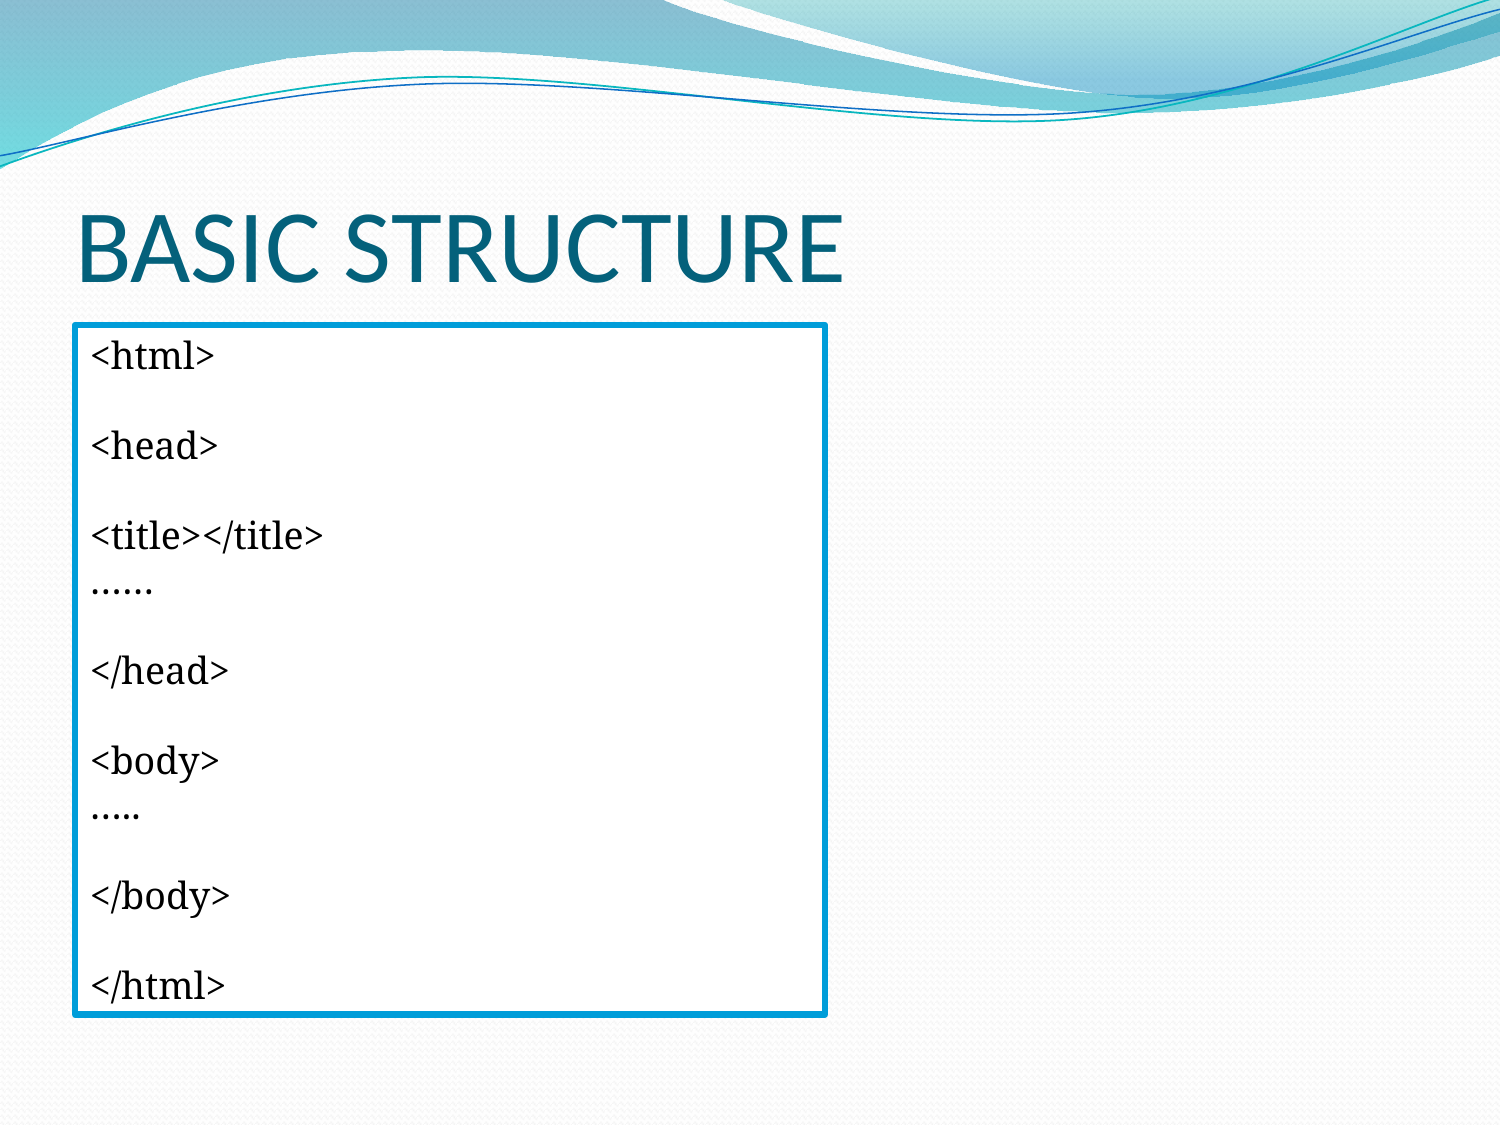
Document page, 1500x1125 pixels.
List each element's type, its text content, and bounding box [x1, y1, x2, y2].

title BASIC STRUCTURE [75, 115, 1425, 303]
text_box <html> <head> <title></title> …… </head> <body> ….. </body> </html> [72, 322, 828, 1018]
